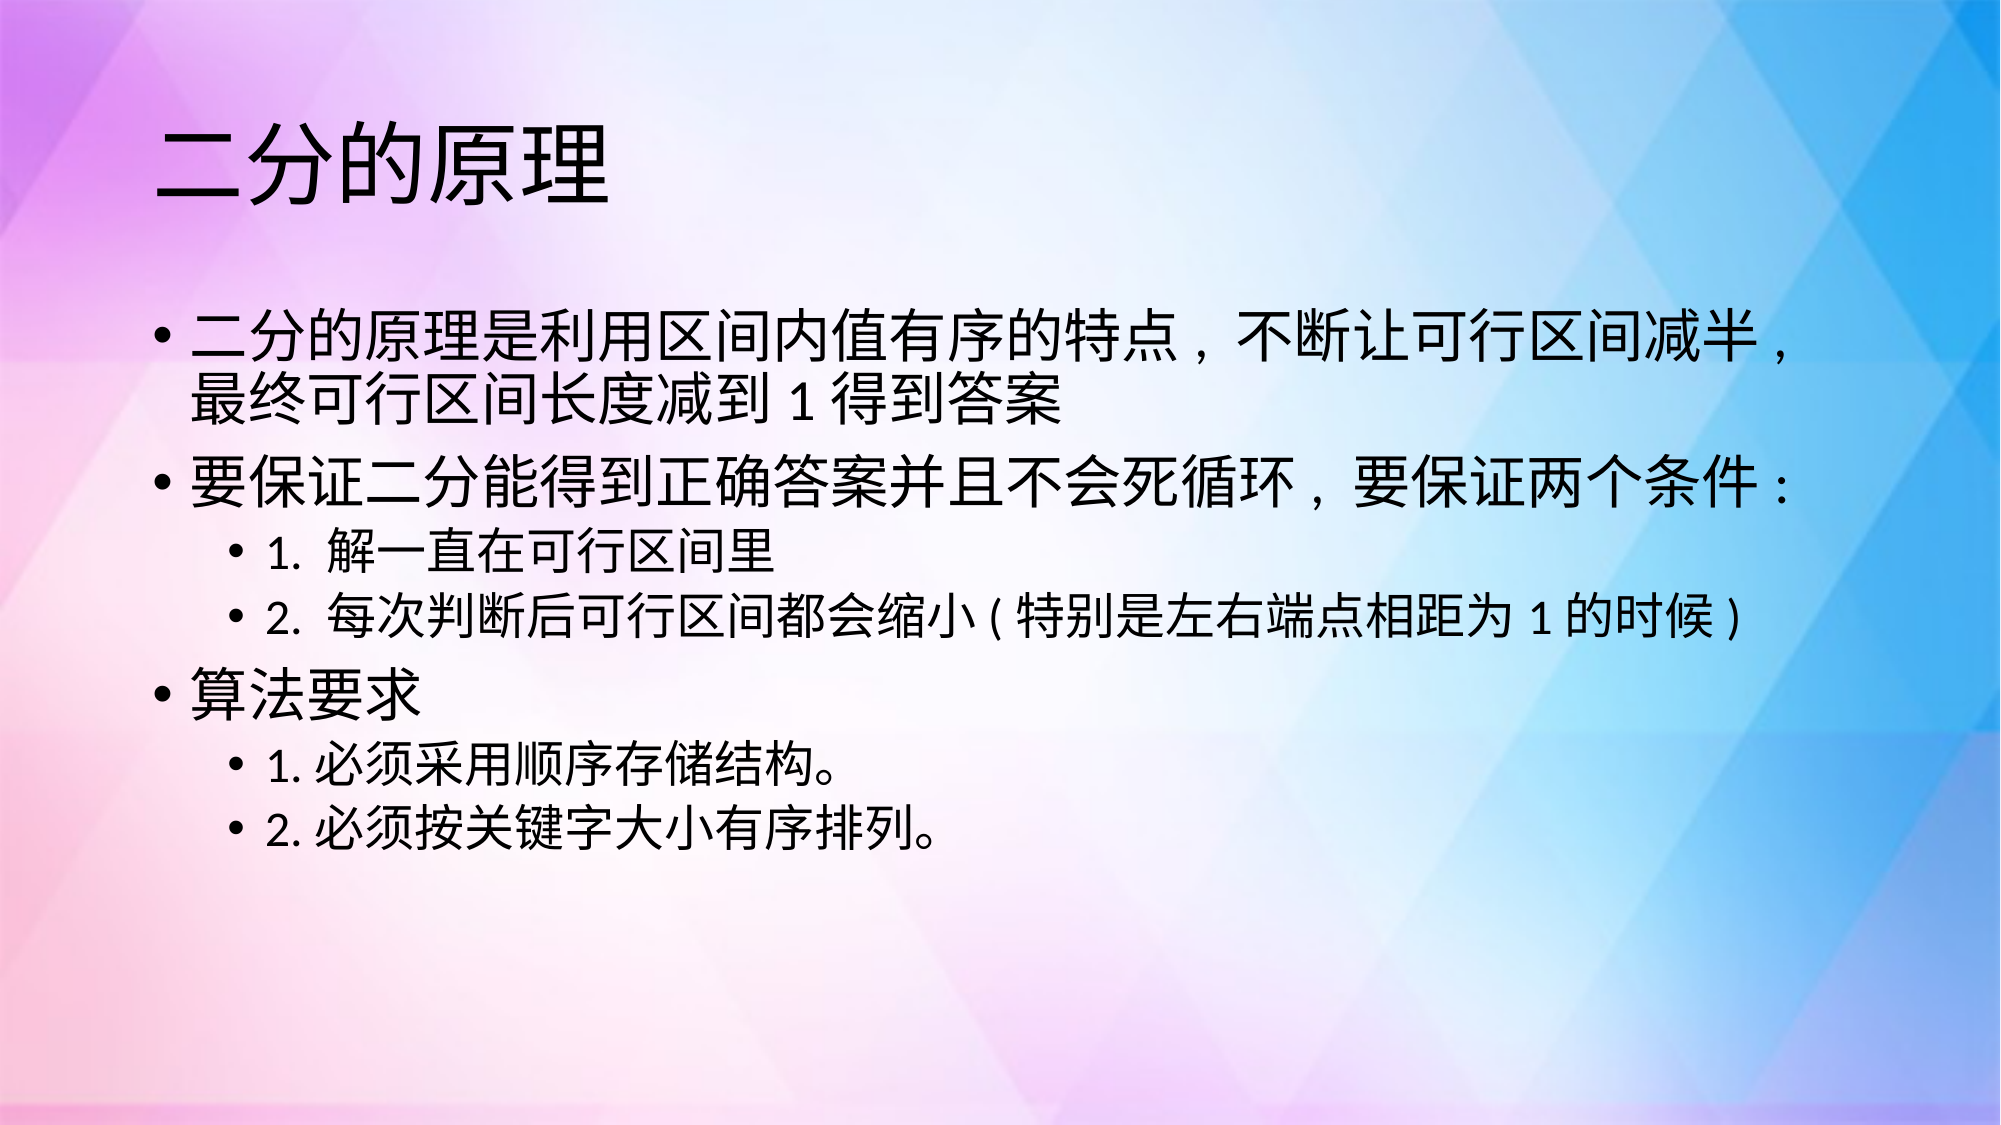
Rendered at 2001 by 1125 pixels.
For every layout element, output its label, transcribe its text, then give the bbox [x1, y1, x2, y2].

list 二分的原理是利用区间内值有序的特点, 不断让可行区间减半, 最终可行区间长度减到1得到答案 要保证二分能得到正确答案并且不会死循环, 要保证两个条件: 1. 解一直在可行区间里 2. 每次判断后可行区间都会缩小(特别是左右端点相距为1的时候) 算法要求 1.必须采用顺序存储结构。 2.必须按关键字大小有序排列。 [137, 299, 1863, 1014]
title 二分的原理 [137, 59, 1863, 278]
picture [0, 0, 2001, 1125]
